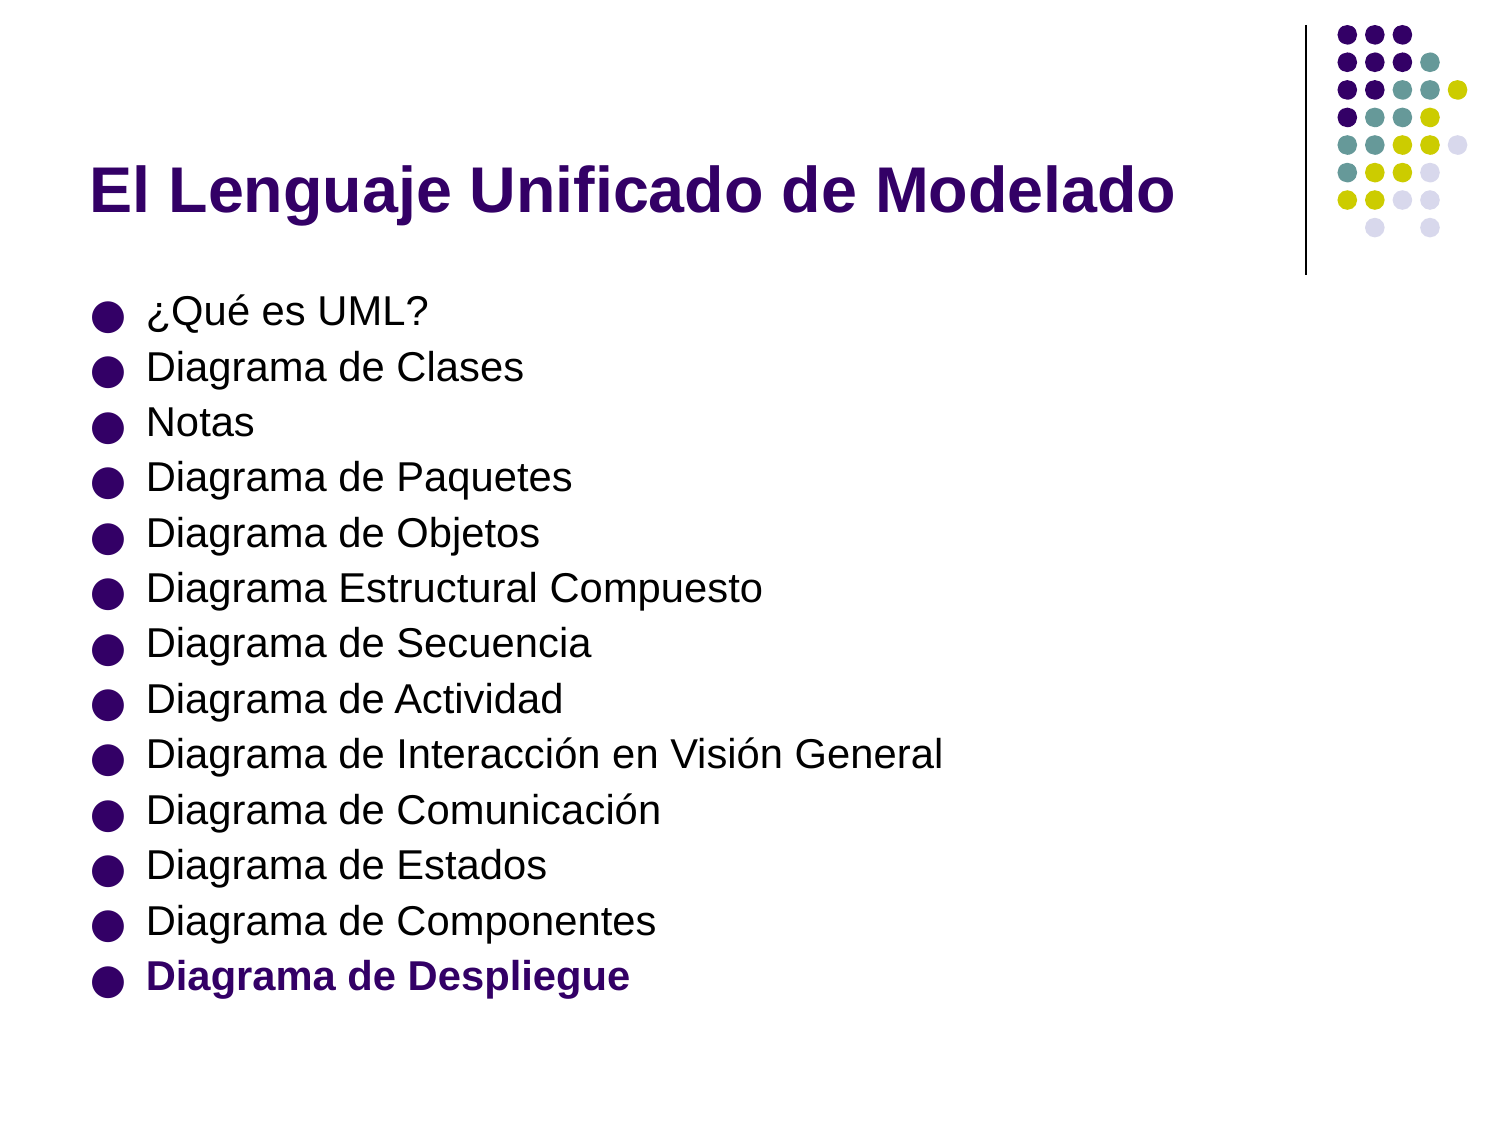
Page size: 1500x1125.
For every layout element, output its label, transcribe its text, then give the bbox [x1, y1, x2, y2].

text_box ¿Qué es UML? Diagrama de Clases Notas Diagrama de Paquetes Diagrama de Objetos Diagrama Estructural Compuesto Diagrama de Secuencia Diagrama de Actividad Diagrama de Interacción en Visión General Diagrama de Comunicación Diagrama de Estados Diagrama de Componentes Diagrama de Despliegue [74, 281, 1425, 1006]
text_box El Lenguaje Unificado de Modelado [74, 20, 1313, 233]
